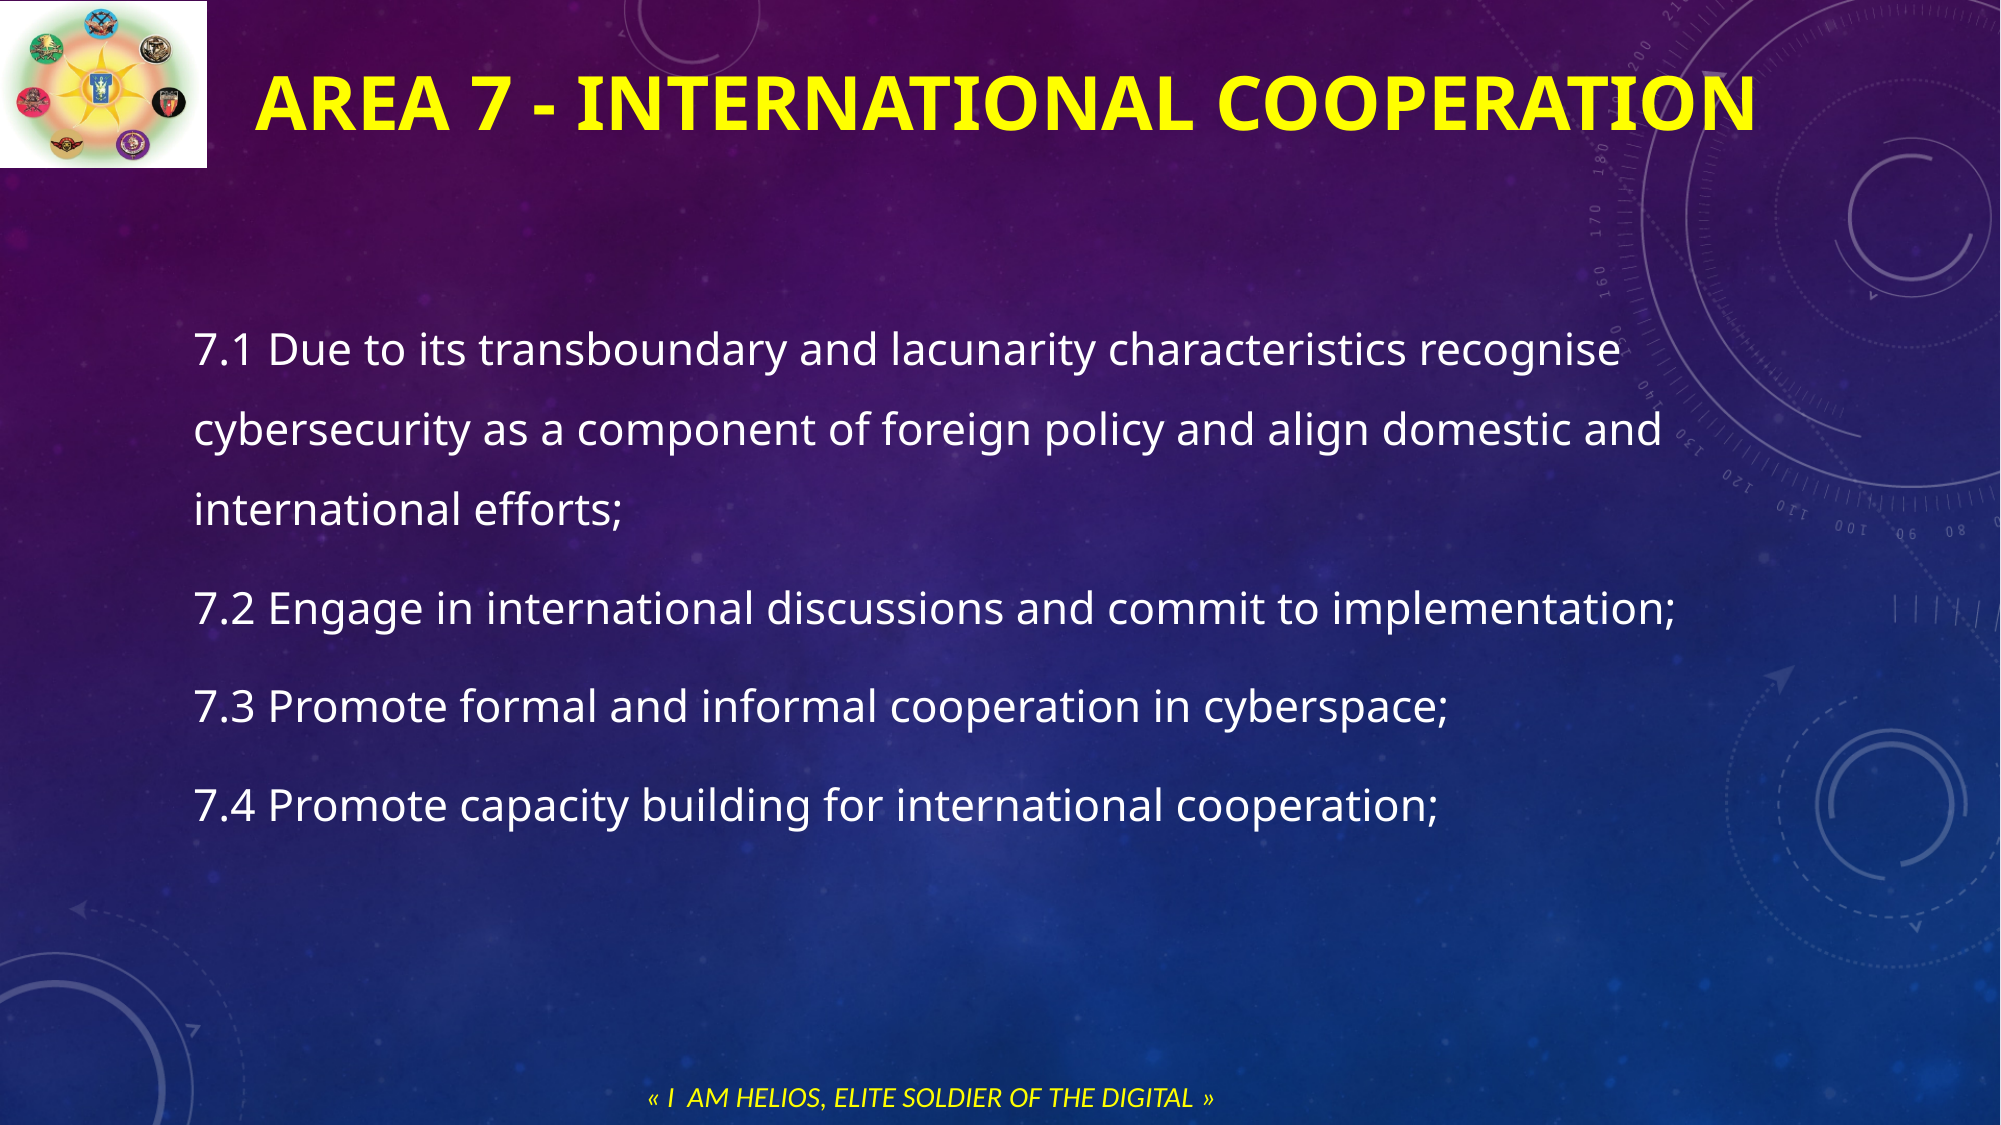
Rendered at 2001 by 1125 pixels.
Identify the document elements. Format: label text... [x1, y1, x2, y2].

picture [0, 0, 2001, 1125]
list 7.1 Due to its transboundary and lacunarity characteristics recognise cybersecurity as a component of foreign policy and align domestic and international efforts; 7.2 Engage in international discussions and commit to implementation; 7.3 Promote formal and informal cooperation in cyberspace; 7.4 Promote capacity building for international cooperation; [178, 286, 1904, 839]
text_box « I AM HELIOS, ELITE SOLDIER OF THE DIGITAL » [630, 1070, 1231, 1121]
title Area 7 - International cooperation [240, 33, 1966, 168]
